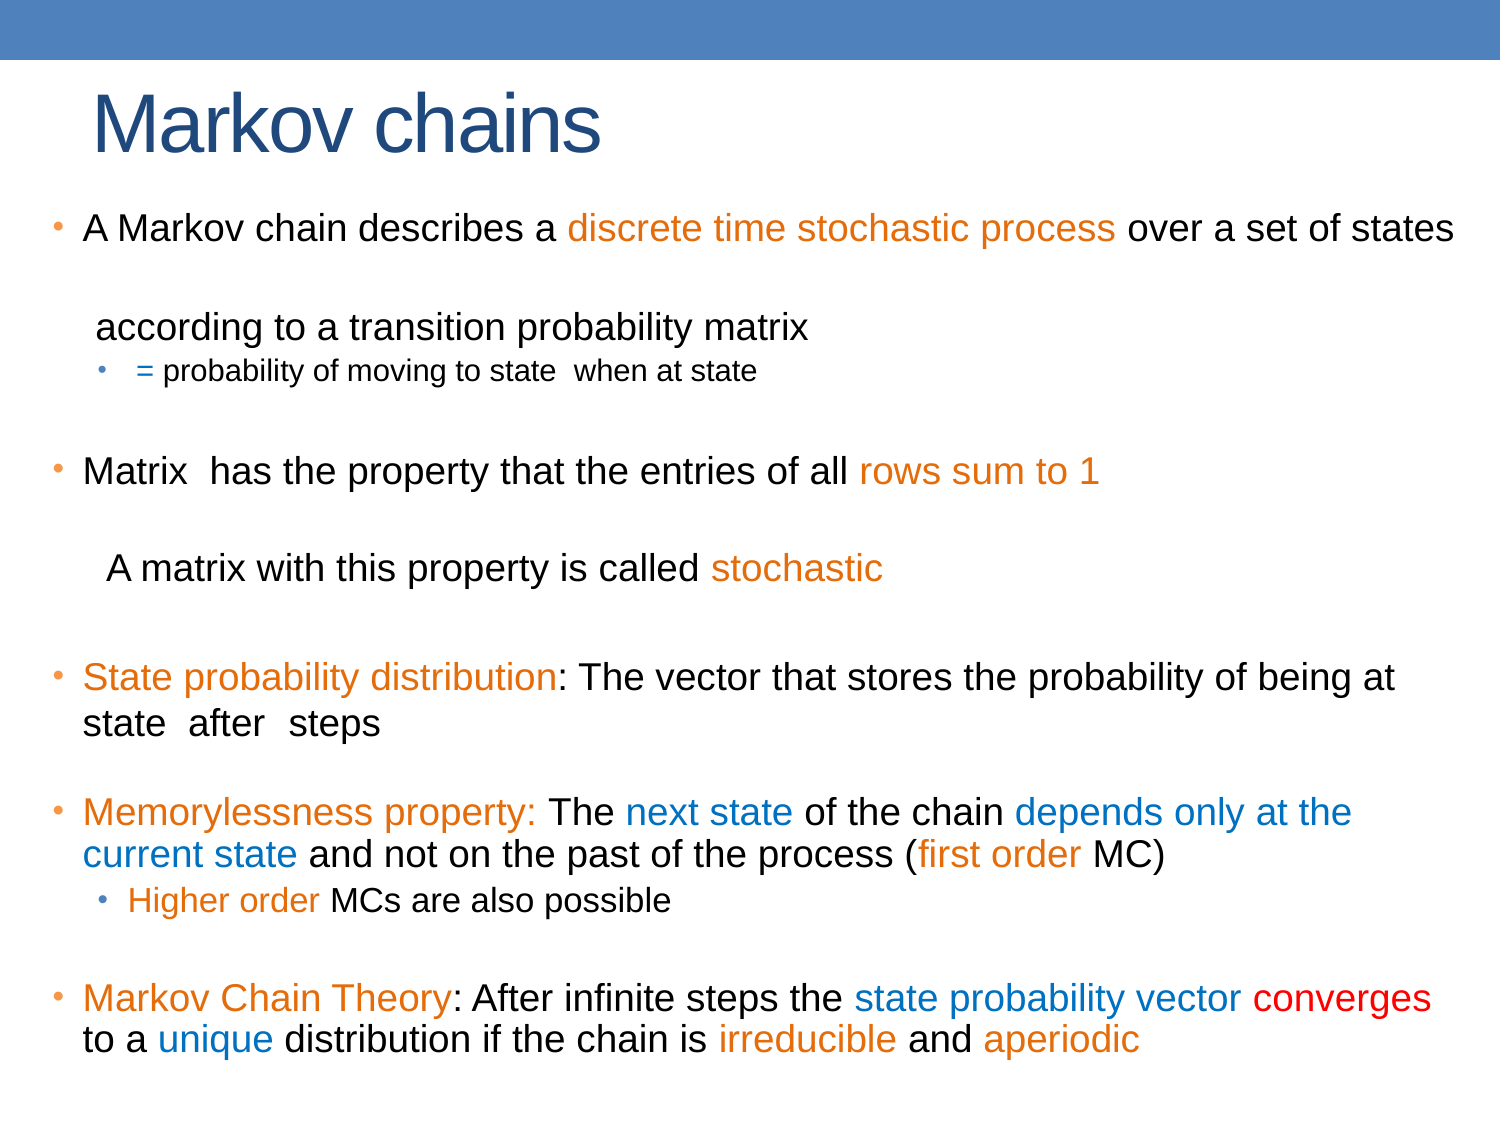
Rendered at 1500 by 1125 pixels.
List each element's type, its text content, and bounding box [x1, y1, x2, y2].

title Markov chains [76, 24, 1427, 213]
